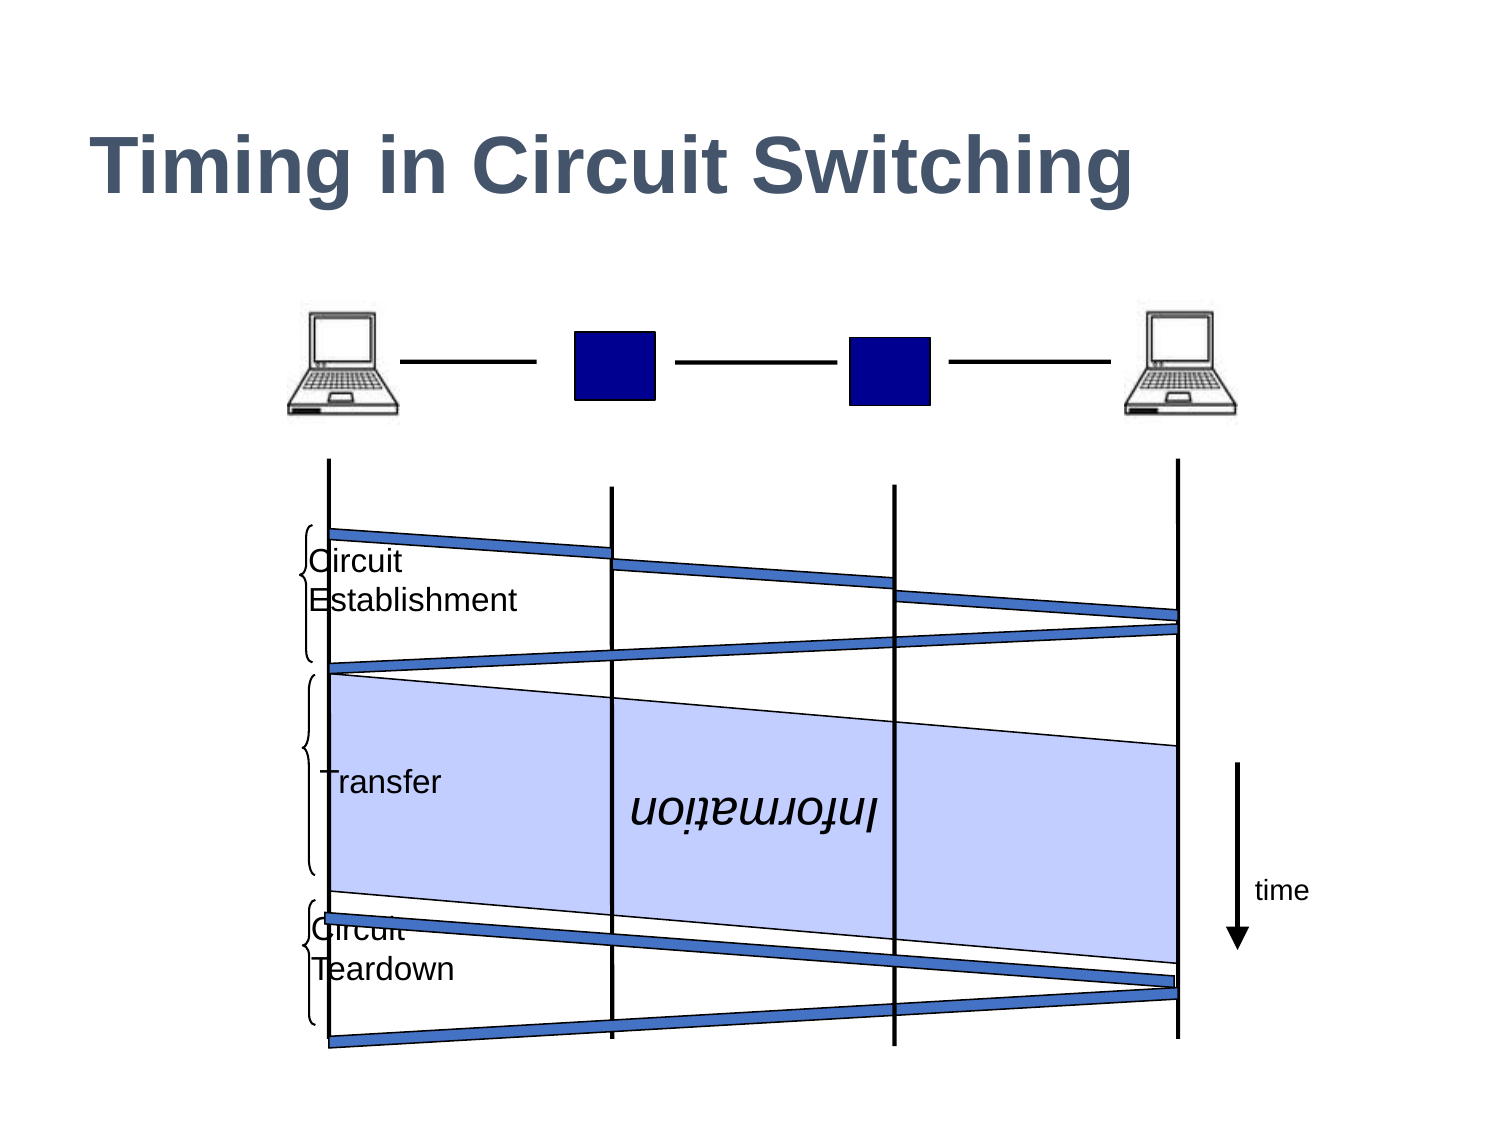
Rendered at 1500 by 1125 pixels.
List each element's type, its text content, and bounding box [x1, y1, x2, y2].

text_box Timing in Circuit Switching [74, 24, 1425, 218]
text_box [849, 337, 931, 406]
text_box [574, 331, 656, 400]
text_box Transfer [302, 674, 316, 876]
text_box Circuit Establishment [299, 524, 313, 663]
text_box Information [895, 721, 1178, 964]
text_box [1227, 762, 1248, 950]
text_box Circuit Teardown [302, 899, 316, 1026]
text_box [324, 912, 1175, 988]
text_box [328, 528, 612, 559]
text_box time [1239, 864, 1325, 914]
text_box [895, 987, 1179, 1016]
text_box [328, 637, 894, 674]
text_box [895, 590, 1179, 621]
picture [287, 300, 400, 425]
text_box [611, 558, 894, 589]
text_box [895, 623, 1179, 648]
text_box [328, 1003, 894, 1048]
text_box Information [329, 674, 894, 940]
picture [1124, 299, 1238, 425]
